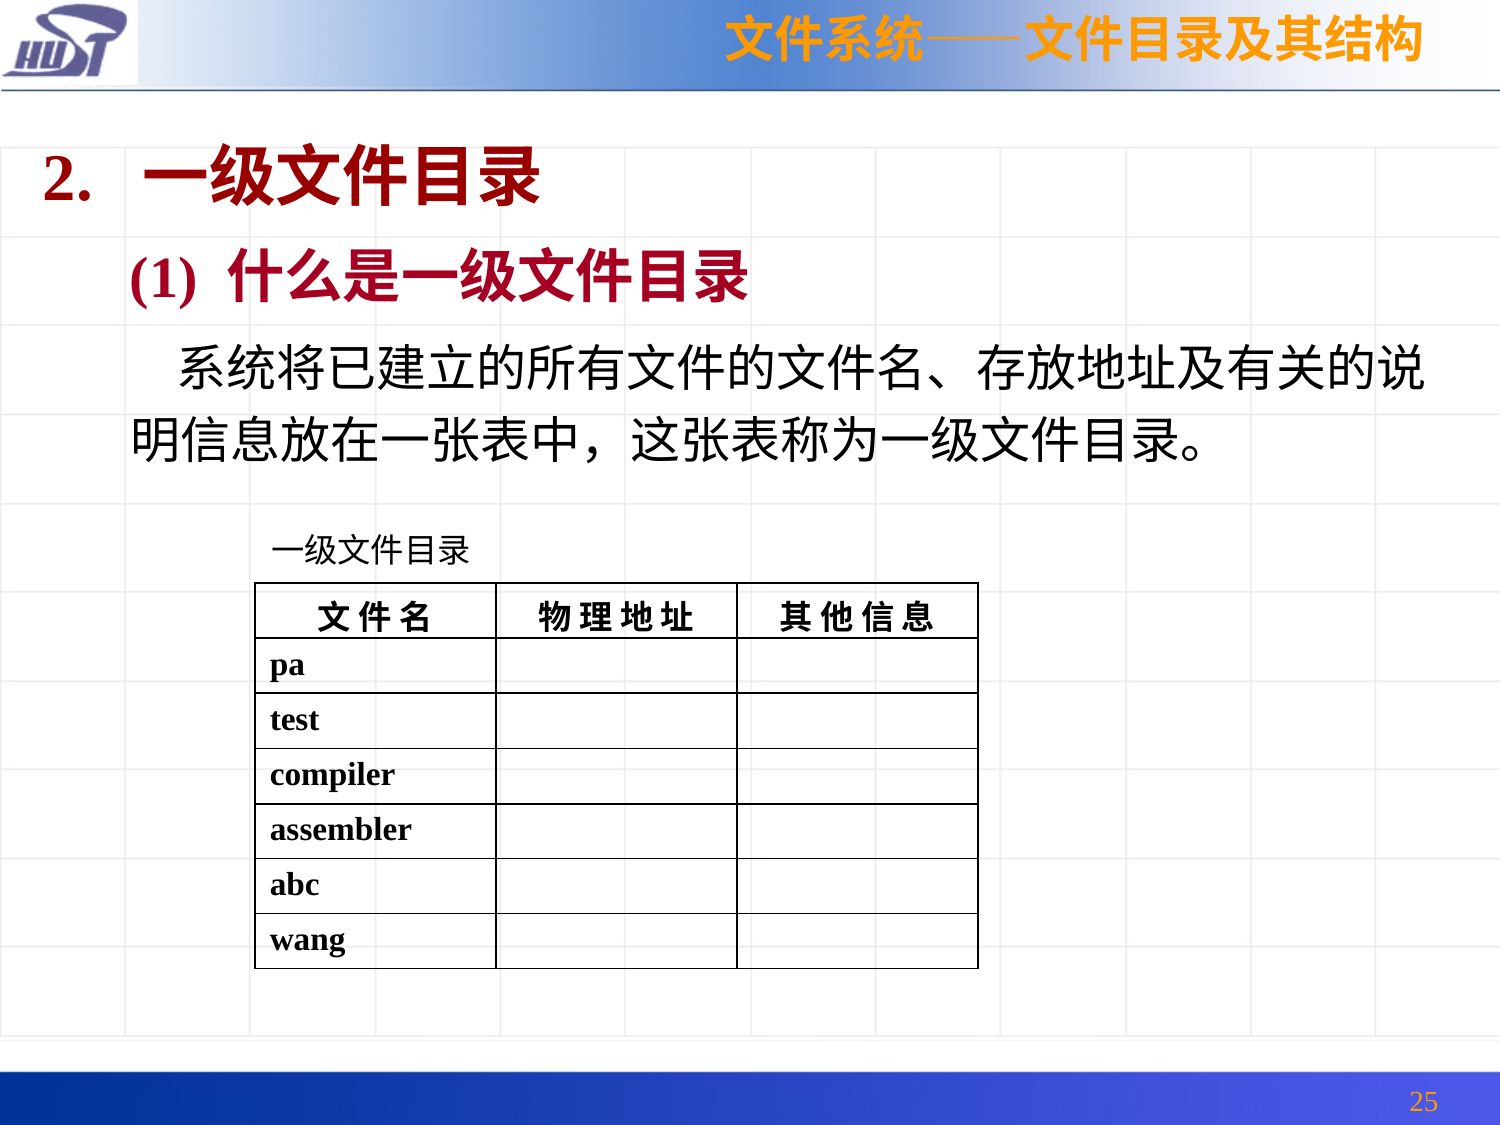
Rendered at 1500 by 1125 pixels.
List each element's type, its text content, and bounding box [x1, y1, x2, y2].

text_box 25 [1393, 1067, 1455, 1125]
text_box 一级文件目录 [256, 522, 497, 577]
table_cell [738, 694, 977, 748]
table_header 其 他 信 息 [738, 584, 977, 637]
table_header 物 理 地 址 [497, 584, 736, 637]
table_cell [497, 639, 736, 692]
table_cell [738, 805, 977, 858]
table_cell pa [256, 639, 495, 692]
table_cell [497, 749, 736, 803]
text_box 文件系统——文件目录及其结构 [62, 6, 1440, 76]
table_cell [738, 859, 977, 913]
table_cell [497, 694, 736, 748]
table_header 文 件 名 [256, 584, 495, 637]
table_cell compiler [256, 749, 495, 803]
table_cell [497, 859, 736, 913]
table_cell assembler [256, 805, 495, 858]
table_cell wang [256, 914, 495, 968]
table_cell [738, 639, 977, 692]
picture [0, 0, 1500, 1125]
table_cell test [256, 694, 495, 748]
table_cell abc [256, 859, 495, 913]
table_cell [738, 749, 977, 803]
table_cell [738, 914, 977, 968]
text_box 2. 一级文件目录 (1) 什么是一级文件目录 系统将已建立的所有文件的文件名、存放地址及有关的说明信息放在一张表中，这张表称为一级文件目录。 [28, 110, 1469, 476]
table_cell [497, 805, 736, 858]
table_cell [497, 914, 736, 968]
